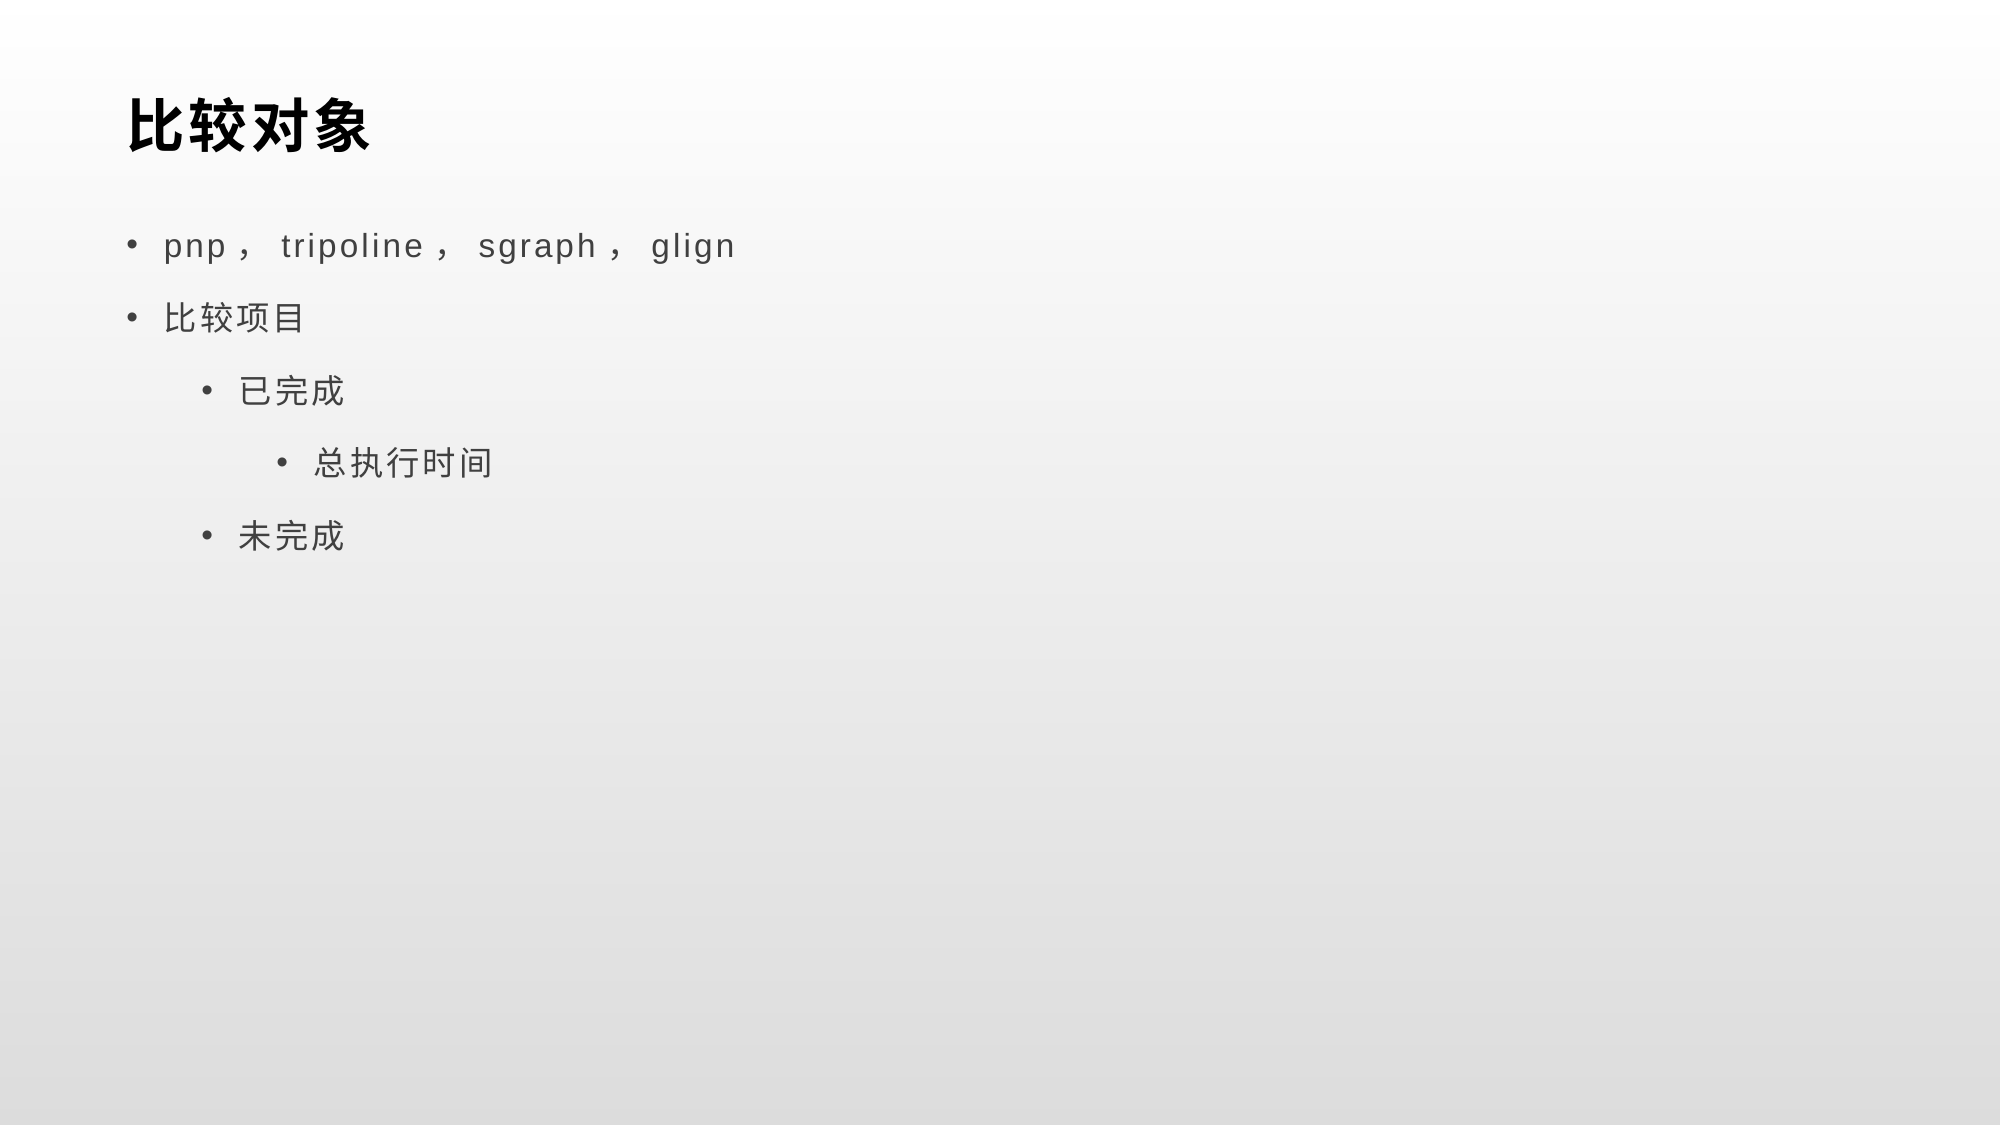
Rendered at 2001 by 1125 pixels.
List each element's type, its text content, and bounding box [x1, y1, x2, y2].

title 比较对象 [109, 70, 1891, 178]
list pnp，tripoline，sgraph，glign 比较项目 已完成 总执行时间 未完成 [109, 212, 1891, 1040]
